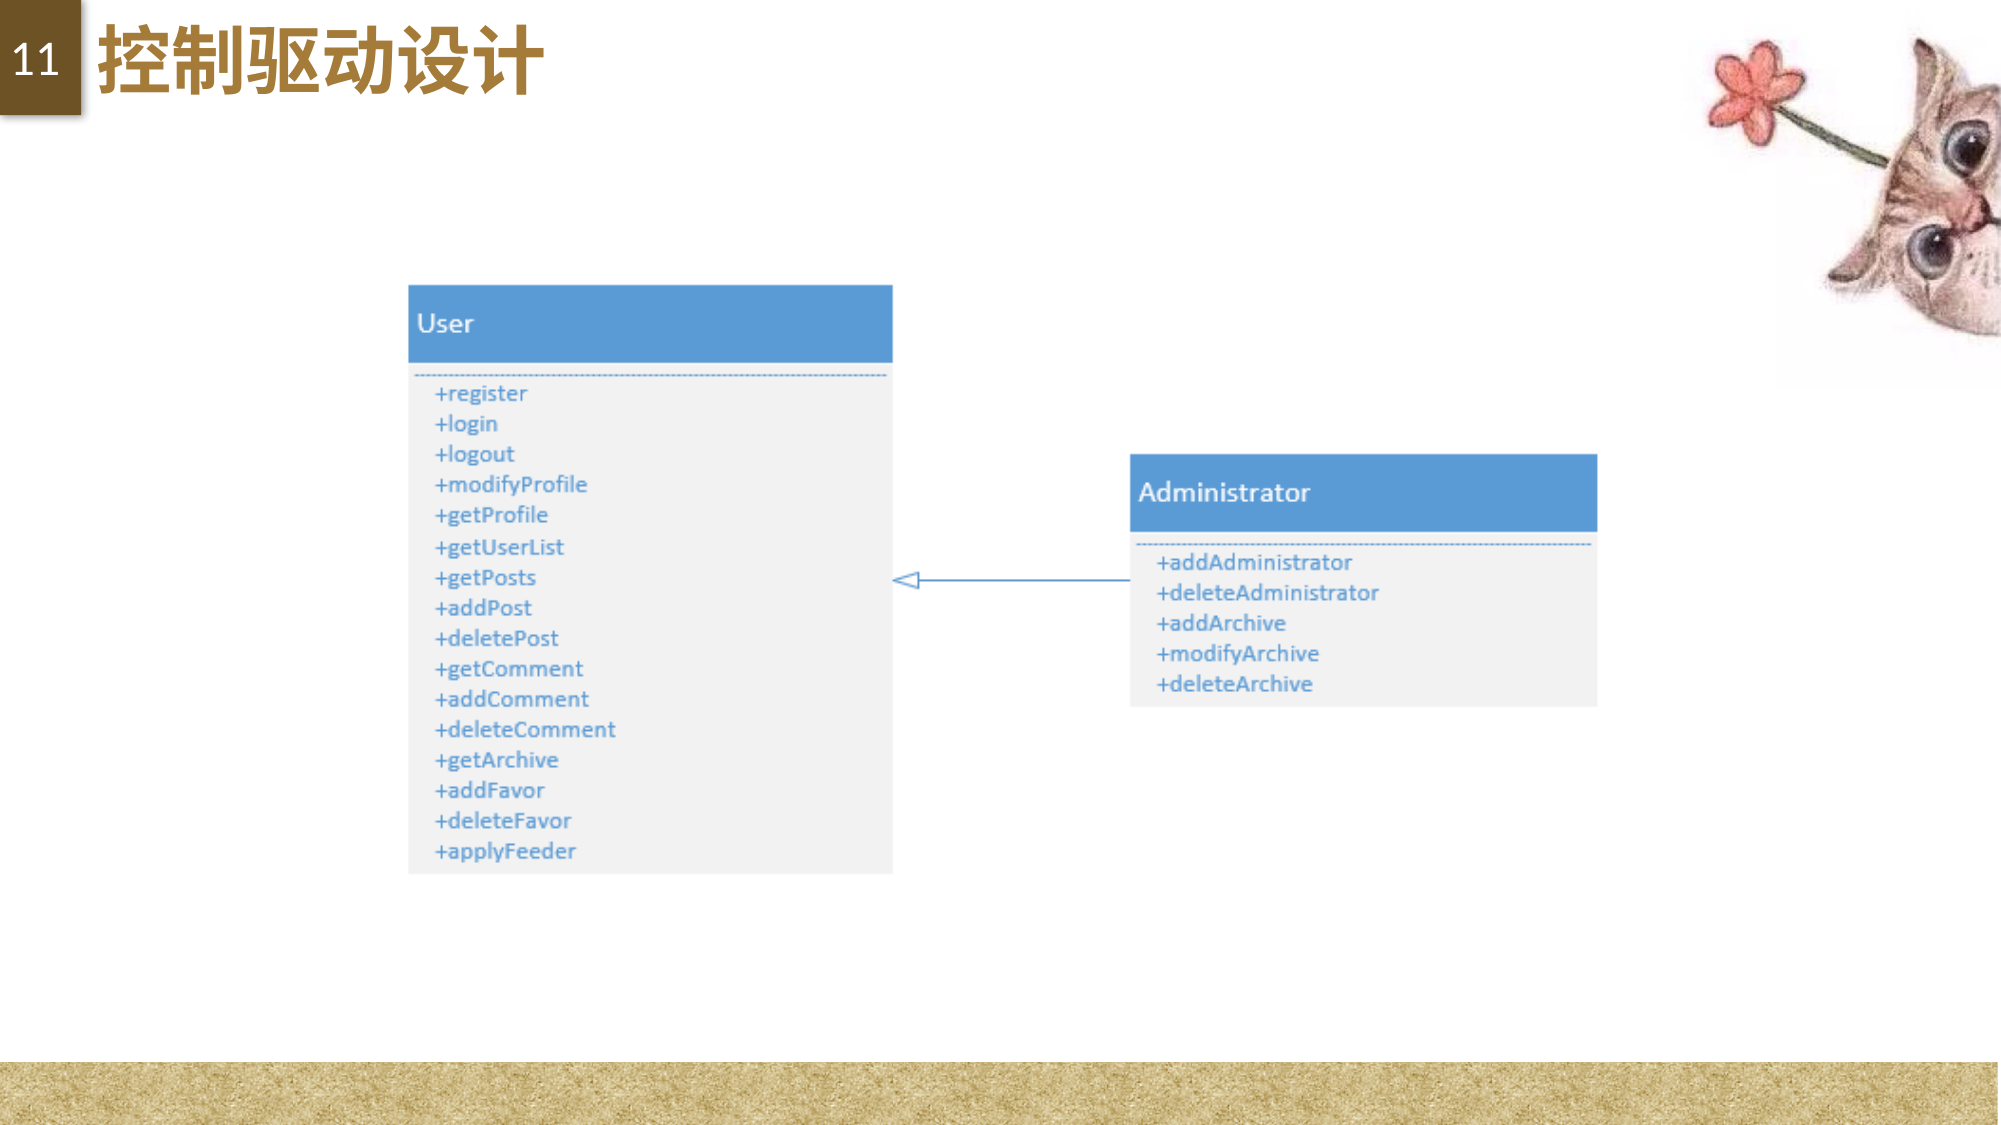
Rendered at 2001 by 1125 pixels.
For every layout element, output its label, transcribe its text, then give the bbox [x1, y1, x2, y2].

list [1663, 0, 2000, 388]
text_box 11 [0, 0, 82, 116]
text_box [0, 1062, 1998, 1125]
picture [331, 238, 1689, 975]
title 控制驱动设计 [81, 0, 773, 143]
